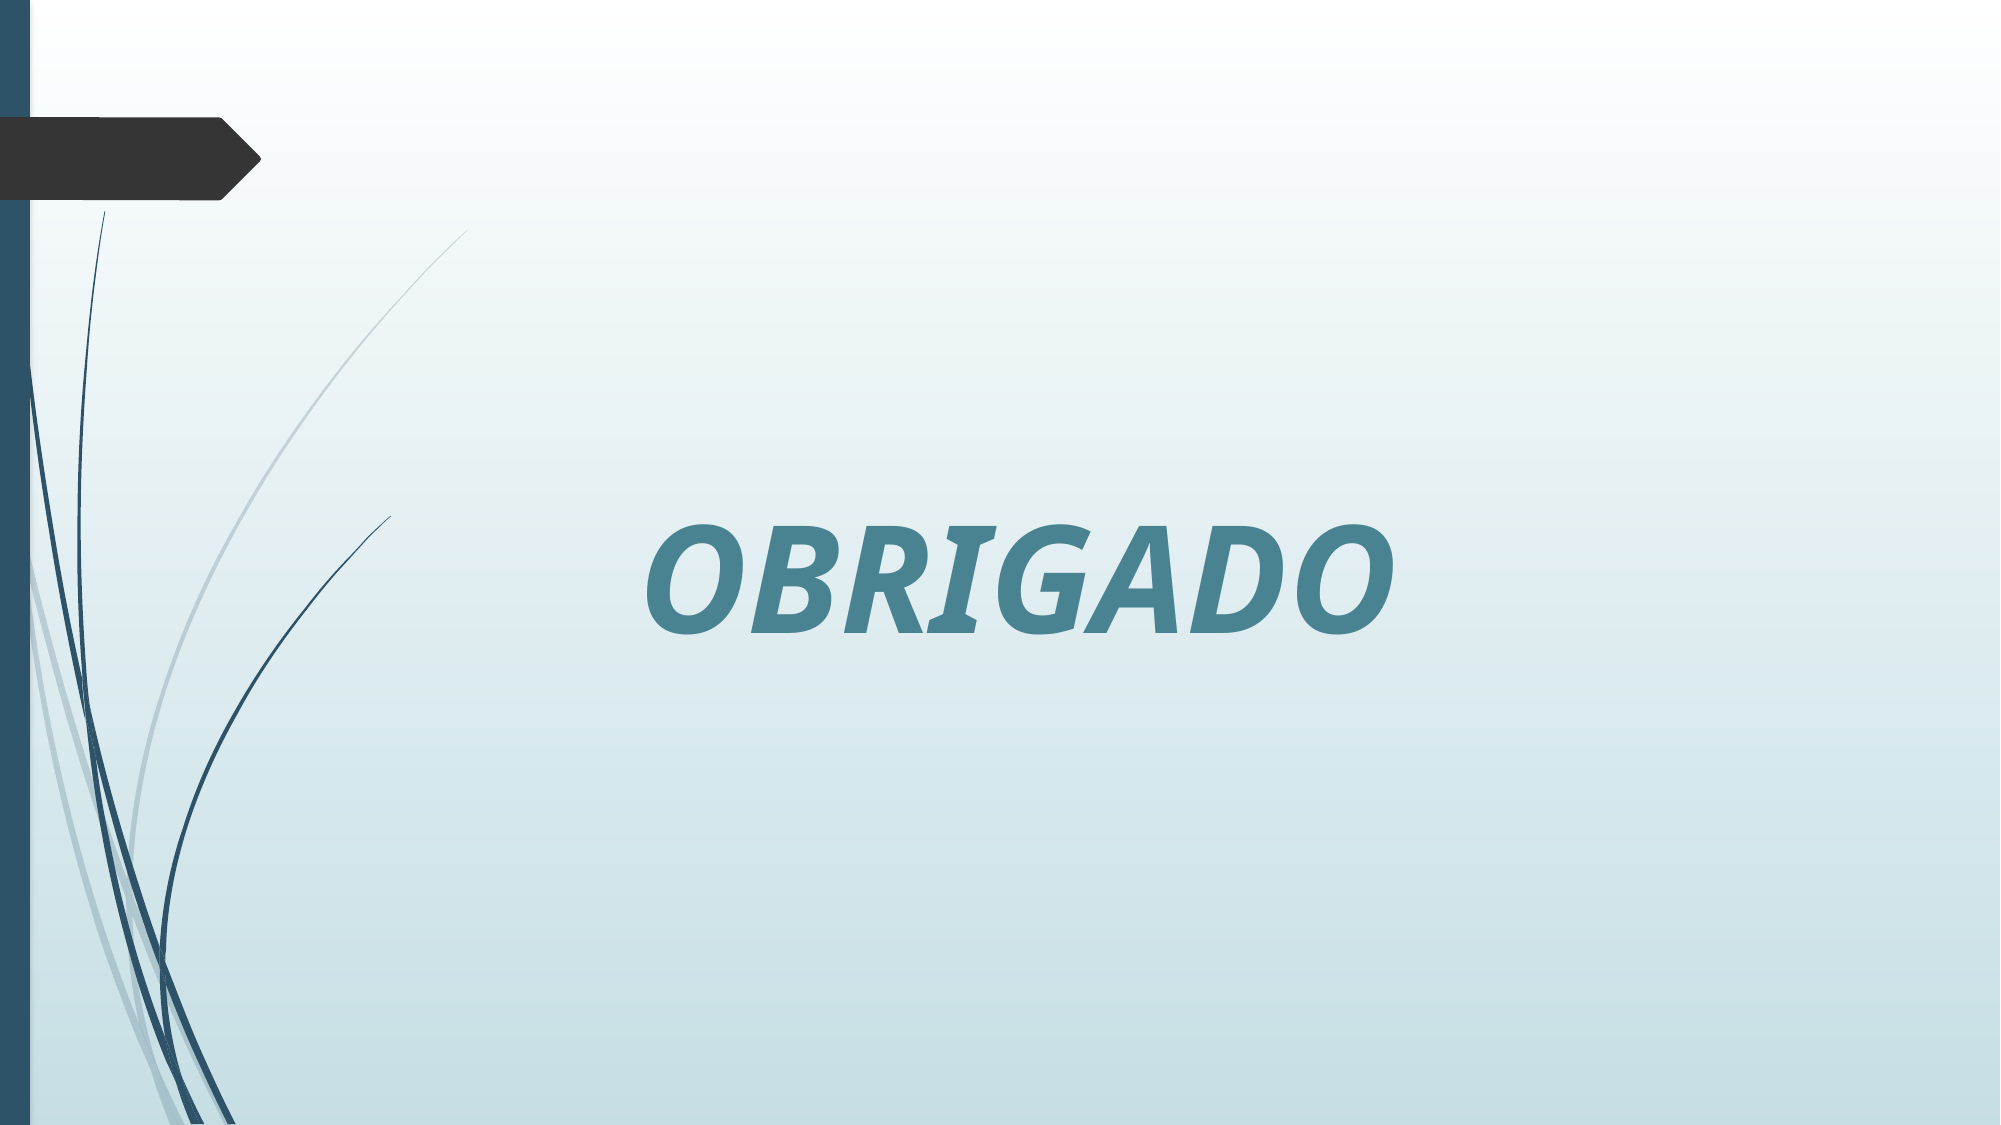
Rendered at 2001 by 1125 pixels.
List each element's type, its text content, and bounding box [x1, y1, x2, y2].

title OBRIGADO [623, 476, 2000, 687]
